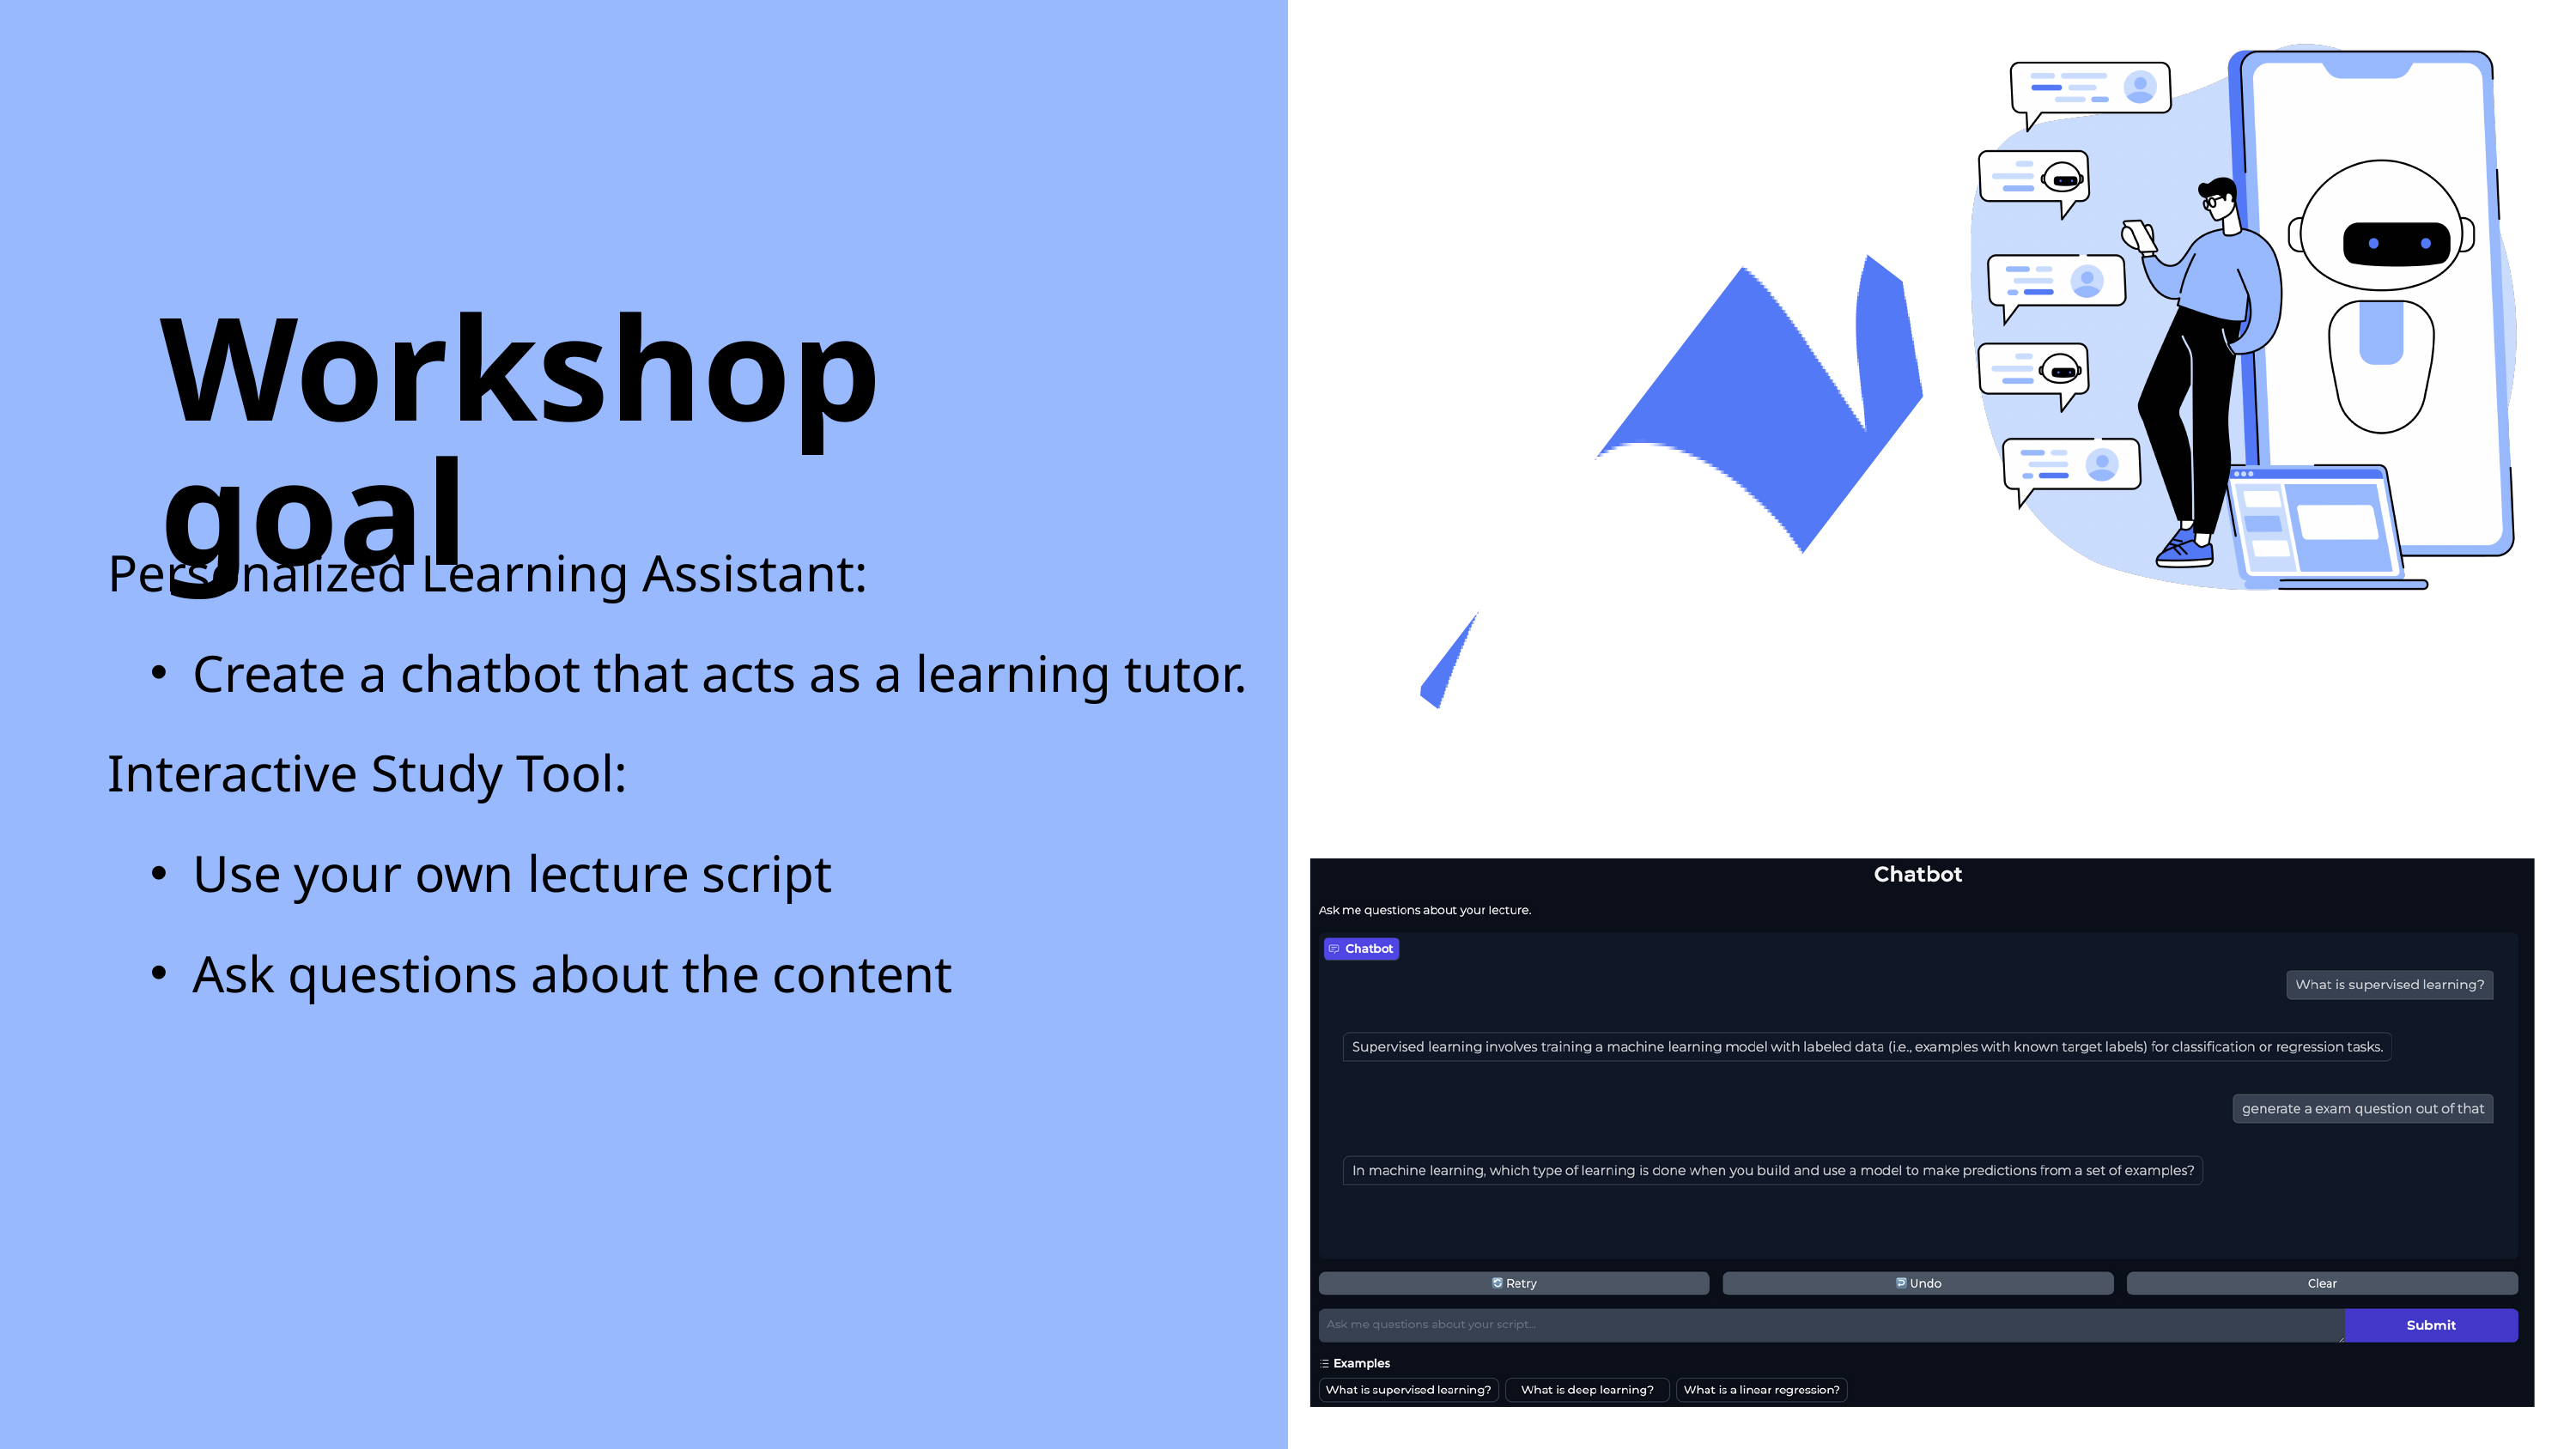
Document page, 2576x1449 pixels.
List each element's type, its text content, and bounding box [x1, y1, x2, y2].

text_box Workshop goal [160, 305, 1023, 595]
text_box Personalized Learning Assistant: Create a chatbot that acts as a learning tutor. Interactive Study Tool: Use your own lecture script Ask questions about the content [107, 501, 1255, 1103]
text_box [1287, 0, 2576, 1449]
